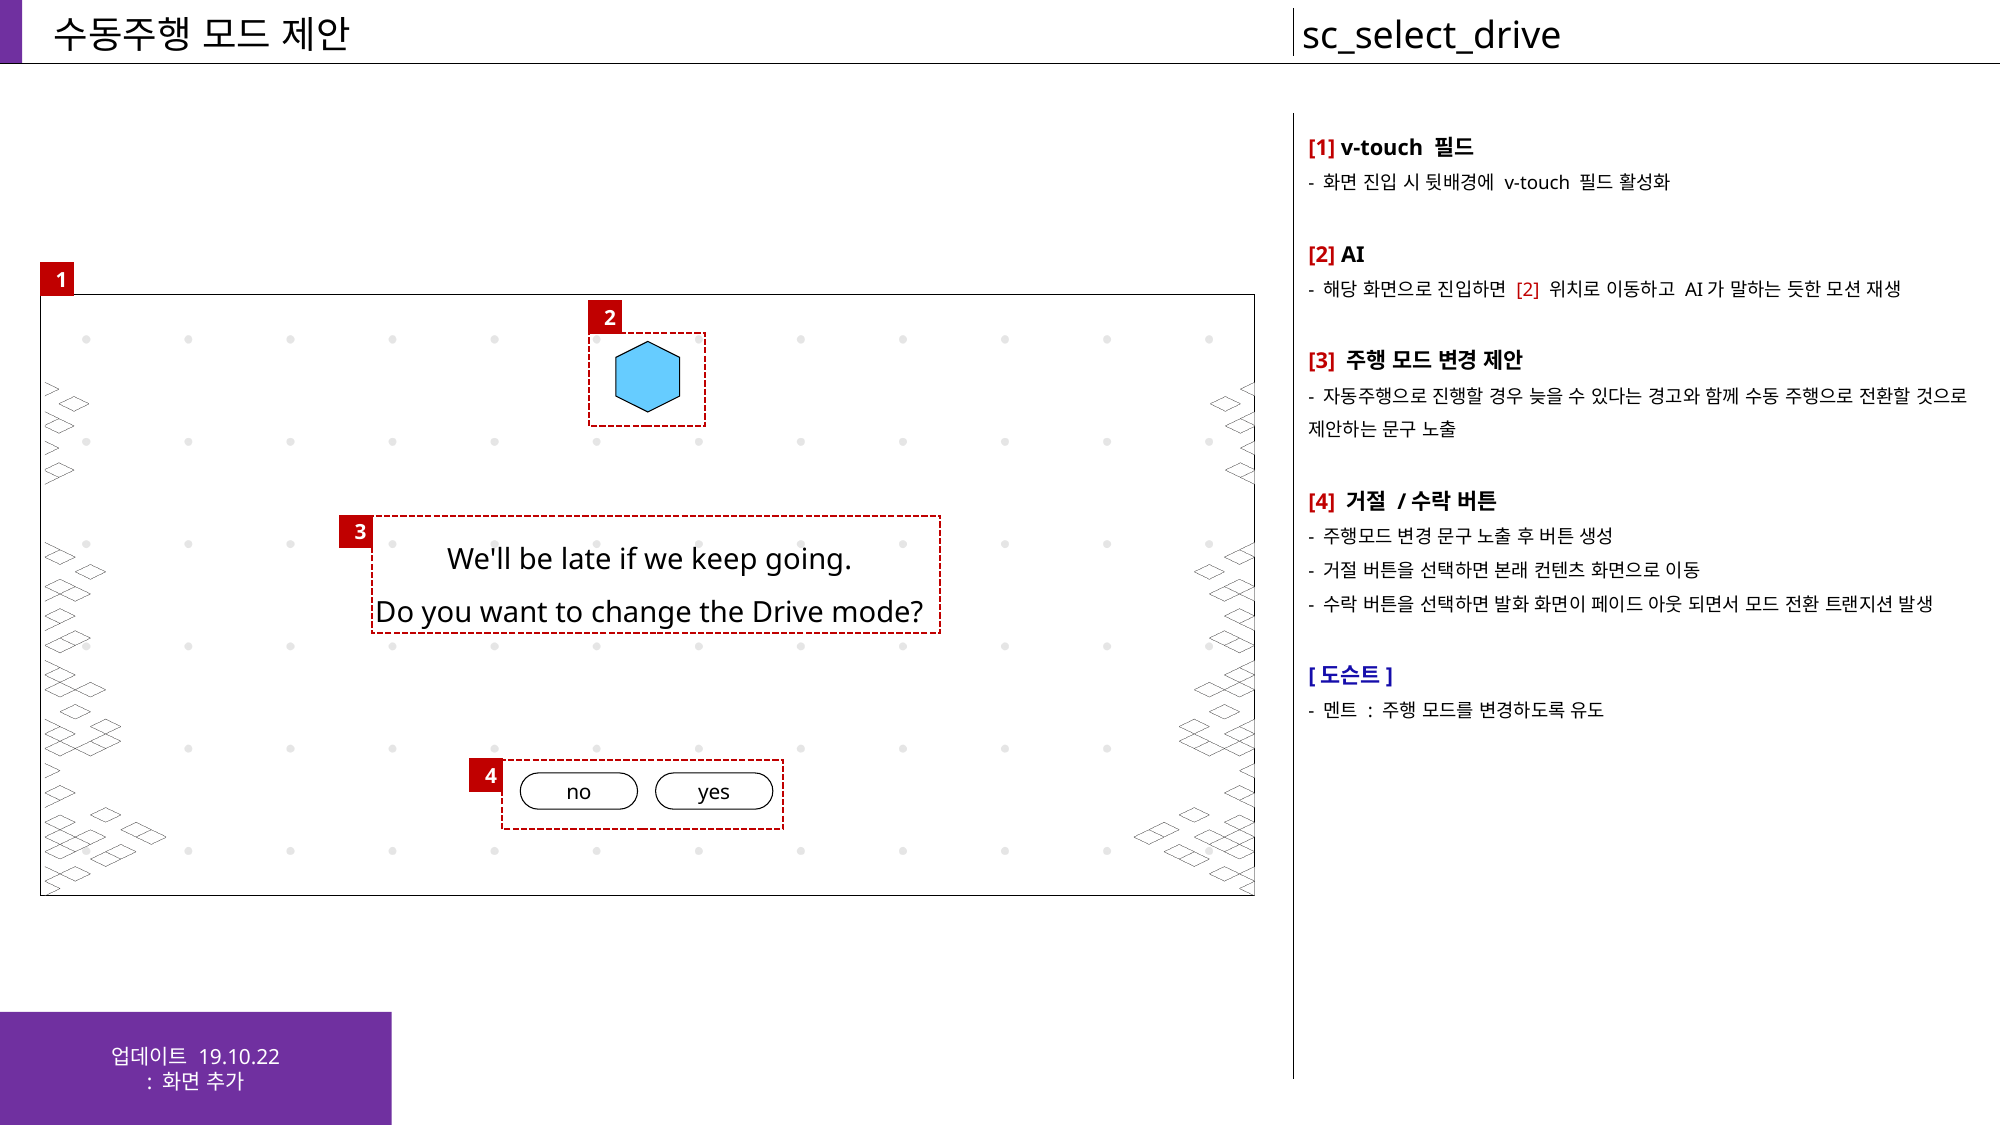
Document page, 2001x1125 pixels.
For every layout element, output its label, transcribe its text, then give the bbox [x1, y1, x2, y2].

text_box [1133, 374, 1255, 896]
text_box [0, 0, 2000, 64]
picture [82, 335, 1213, 855]
text_box 2 [588, 300, 622, 332]
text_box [44, 374, 167, 896]
text_box [1] v-touch 필드 - 화면 진입 시 뒷배경에 v-touch 필드 활성화 [2] AI - 해당 화면으로 진입하면 [2] 위치로 이동하고 AI가 말하는 듯한 모션 재생 [3] 주행 모드 변경 제안 - 자동주행으로 진행할 경우 늦을 수 있다는 경고와 함께 수동 주행으로 전환할 것으로 제안하는 문구 노출 [4] 거절 /수락 버튼 - 주행모드 변경 문구 노출 후 버튼 생성 - 거절 버튼을 선택하면 본래 컨텐츠 화면으로 이동 - 수락 버튼을 선택하면 발화 화면이 페이드 아웃 되면서 모드 전환 트랜지션 발생 [도슨트] - 멘트 : 주행 모드를 변경하도록 유도 [1294, 112, 2000, 729]
text_box 1 [40, 262, 74, 296]
text_box [40, 294, 1256, 896]
text_box 업데이트 19.10.22 : 화면 추가 [0, 1011, 393, 1125]
